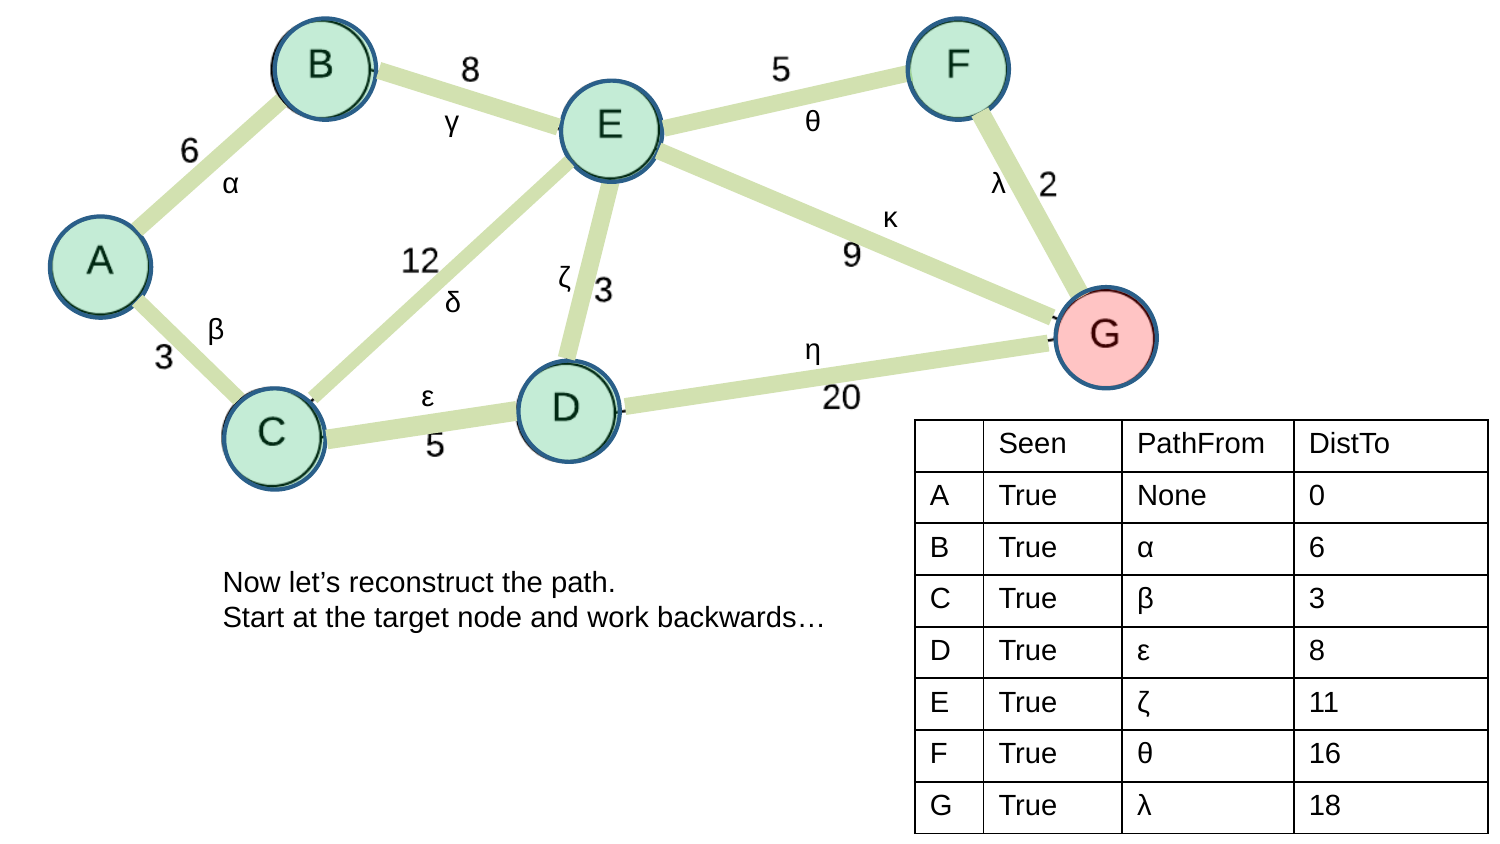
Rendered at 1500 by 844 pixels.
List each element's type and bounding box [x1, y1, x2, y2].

table_cell [984, 576, 1121, 626]
table_cell [984, 731, 1121, 781]
table_cell [1123, 524, 1293, 574]
table_cell [1123, 783, 1293, 833]
table_cell [1123, 679, 1293, 729]
table_header [1295, 421, 1487, 471]
table_cell [984, 628, 1121, 677]
table_cell [1123, 628, 1293, 677]
table_cell [1295, 576, 1487, 626]
table_cell [1295, 731, 1487, 781]
table_cell [916, 576, 983, 626]
table_cell [916, 628, 983, 677]
table_cell [1295, 524, 1487, 574]
picture [11, 0, 1190, 522]
table_cell [984, 524, 1121, 574]
table_cell [1295, 473, 1487, 522]
table_cell [1123, 731, 1293, 781]
table_cell [984, 783, 1121, 833]
table_cell [1295, 679, 1487, 729]
table_cell [1295, 783, 1487, 833]
table_cell [984, 679, 1121, 729]
table_cell [1123, 576, 1293, 626]
table_cell [916, 731, 983, 781]
table_header [1190, 421, 1293, 471]
table_cell [916, 783, 983, 833]
text_box [207, 555, 843, 711]
table_cell [916, 524, 983, 574]
table_cell [1190, 473, 1293, 522]
table_cell [916, 679, 983, 729]
table_cell [1295, 628, 1487, 677]
